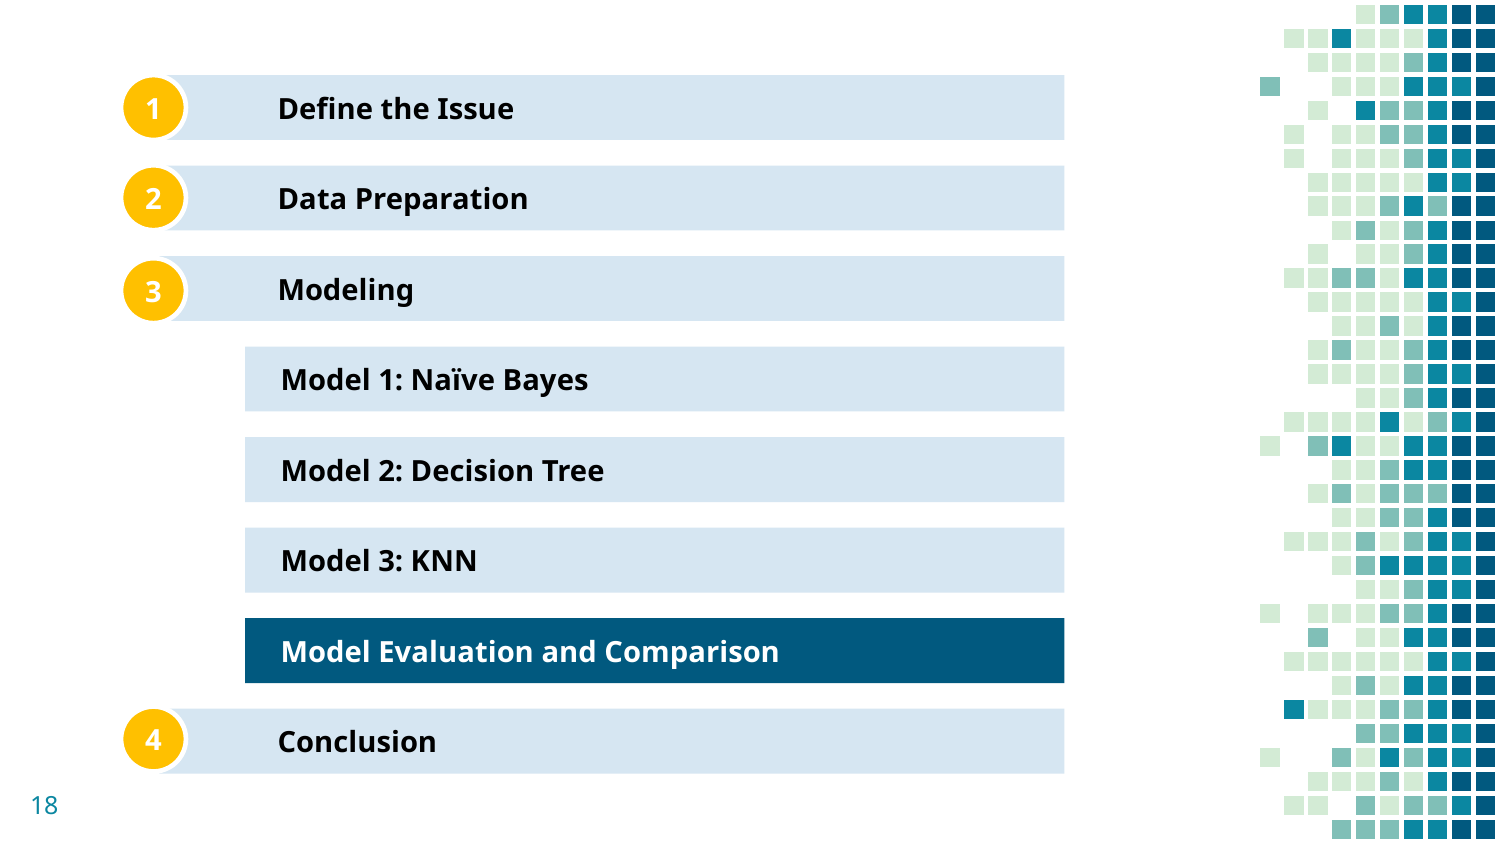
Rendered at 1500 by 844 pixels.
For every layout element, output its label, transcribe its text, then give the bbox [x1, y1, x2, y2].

text_box 3 [118, 256, 189, 326]
text_box Data Preparation [158, 163, 1066, 233]
text_box 4 [118, 704, 189, 774]
text_box 2 [118, 163, 189, 233]
text_box Conclusion [157, 707, 1066, 776]
text_box Define the Issue [162, 73, 1066, 142]
text_box Modeling [157, 254, 1066, 323]
text_box Model Evaluation and Comparison [243, 616, 1066, 685]
text_box 1 [118, 72, 189, 143]
slide_number 18 [15, 774, 105, 839]
text_box Model 2: Decision Tree [243, 435, 1066, 504]
text_box Model 1: Naïve Bayes [243, 344, 1066, 414]
text_box Model 3: KNN [243, 526, 1066, 595]
